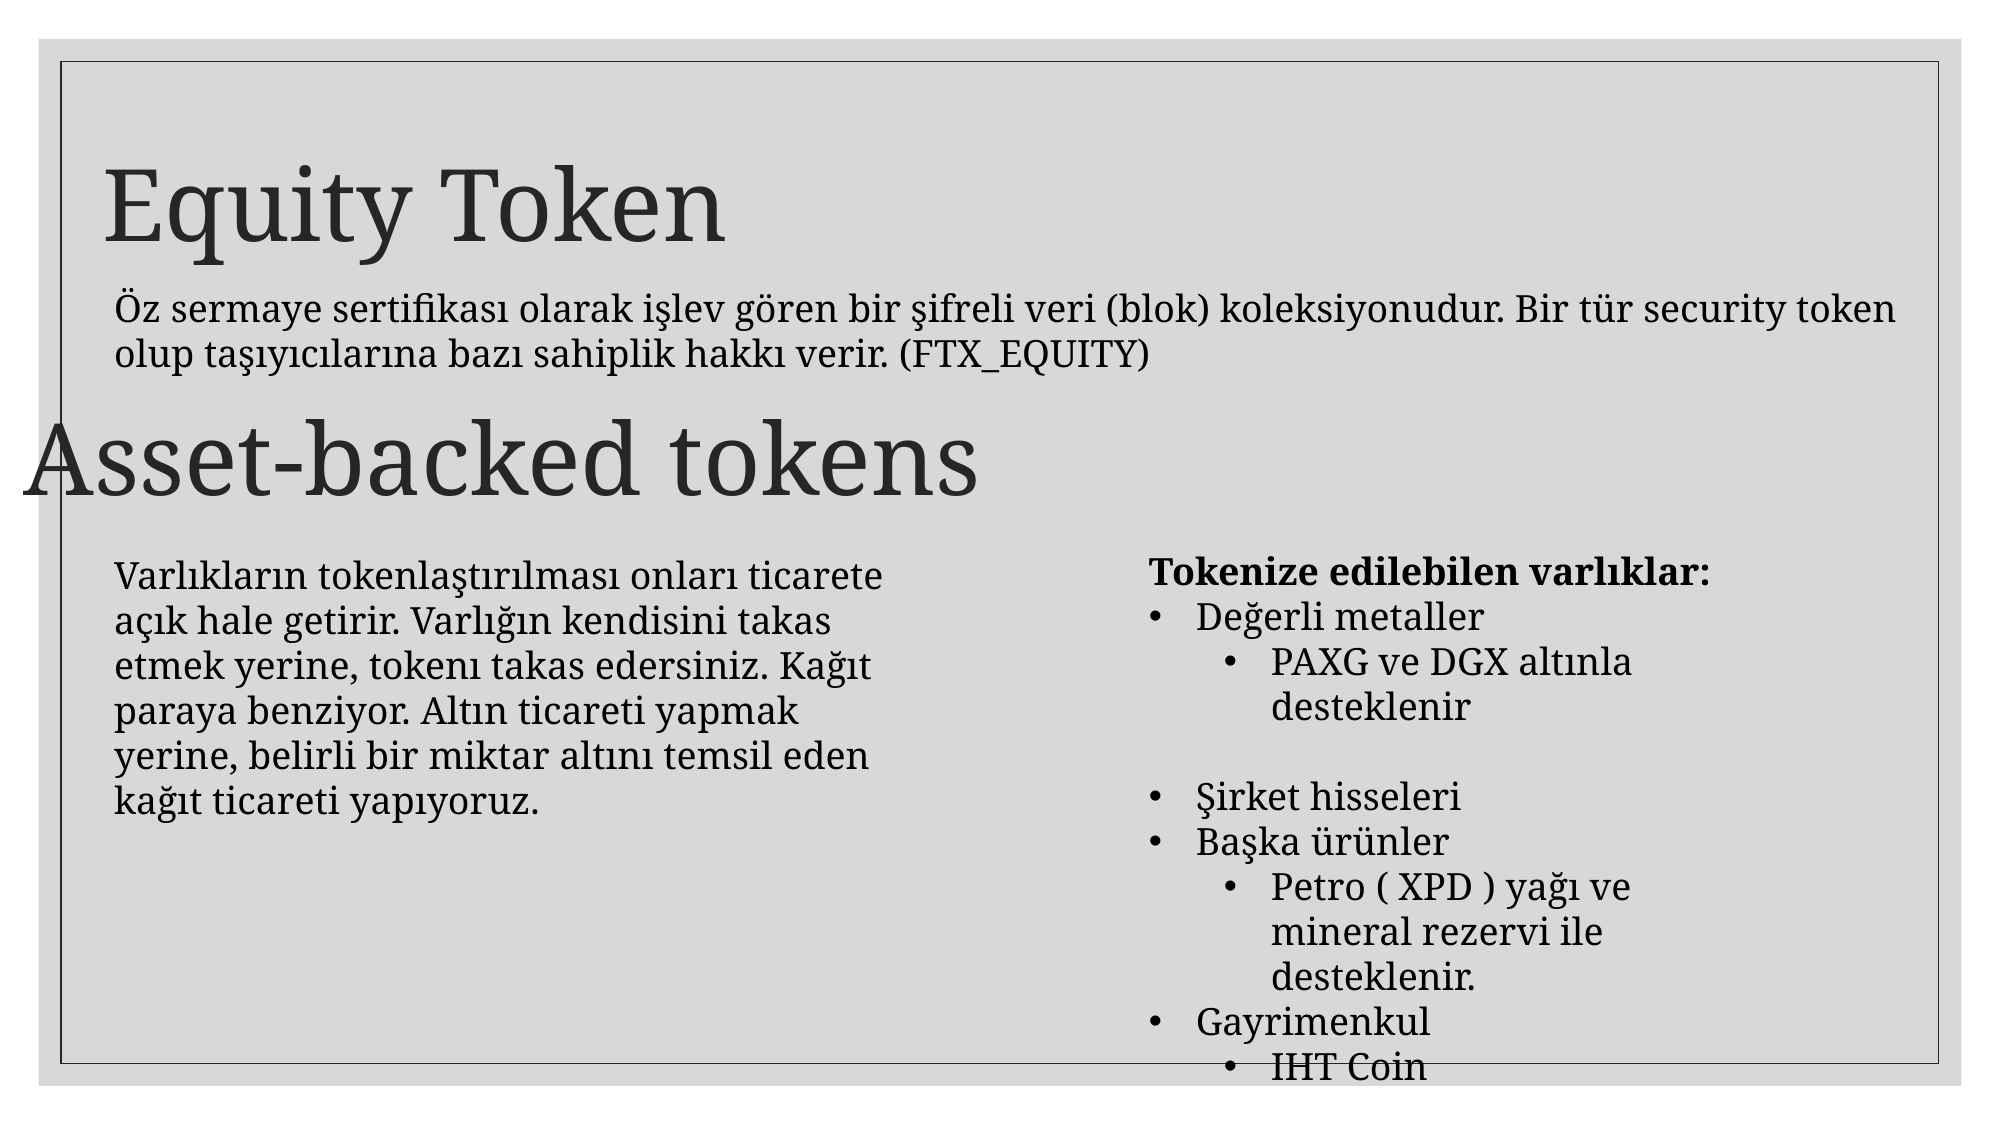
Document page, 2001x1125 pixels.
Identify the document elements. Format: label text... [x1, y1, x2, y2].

text_box Asset-backed tokens [9, 401, 996, 524]
text_box Öz sermaye sertifikası olarak işlev gören bir şifreli veri (blok) koleksiyonudur. Bir tür security token olup taşıyıcılarına bazı sahiplik hakkı verir. (FTX_EQUITY) [99, 277, 1944, 383]
text_box Varlıkların tokenlaştırılması onları ticarete açık hale getirir. Varlığın kendisini takas etmek yerine, tokenı takas edersiniz. Kağıt paraya benziyor. Altın ticareti yapmak yerine, belirli bir miktar altını temsil eden kağıt ticareti yapıyoruz. [99, 544, 940, 830]
text_box Tokenize edilebilen varlıklar: Değerli metaller PAXG ve DGX altınla desteklenir Şirket hisseleri Başka ürünler Petro ( XPD ) yağı ve mineral rezervi ile desteklenir. Gayrimenkul IHT Coin [1134, 540, 1754, 1096]
title Equity Token [87, 96, 1738, 322]
